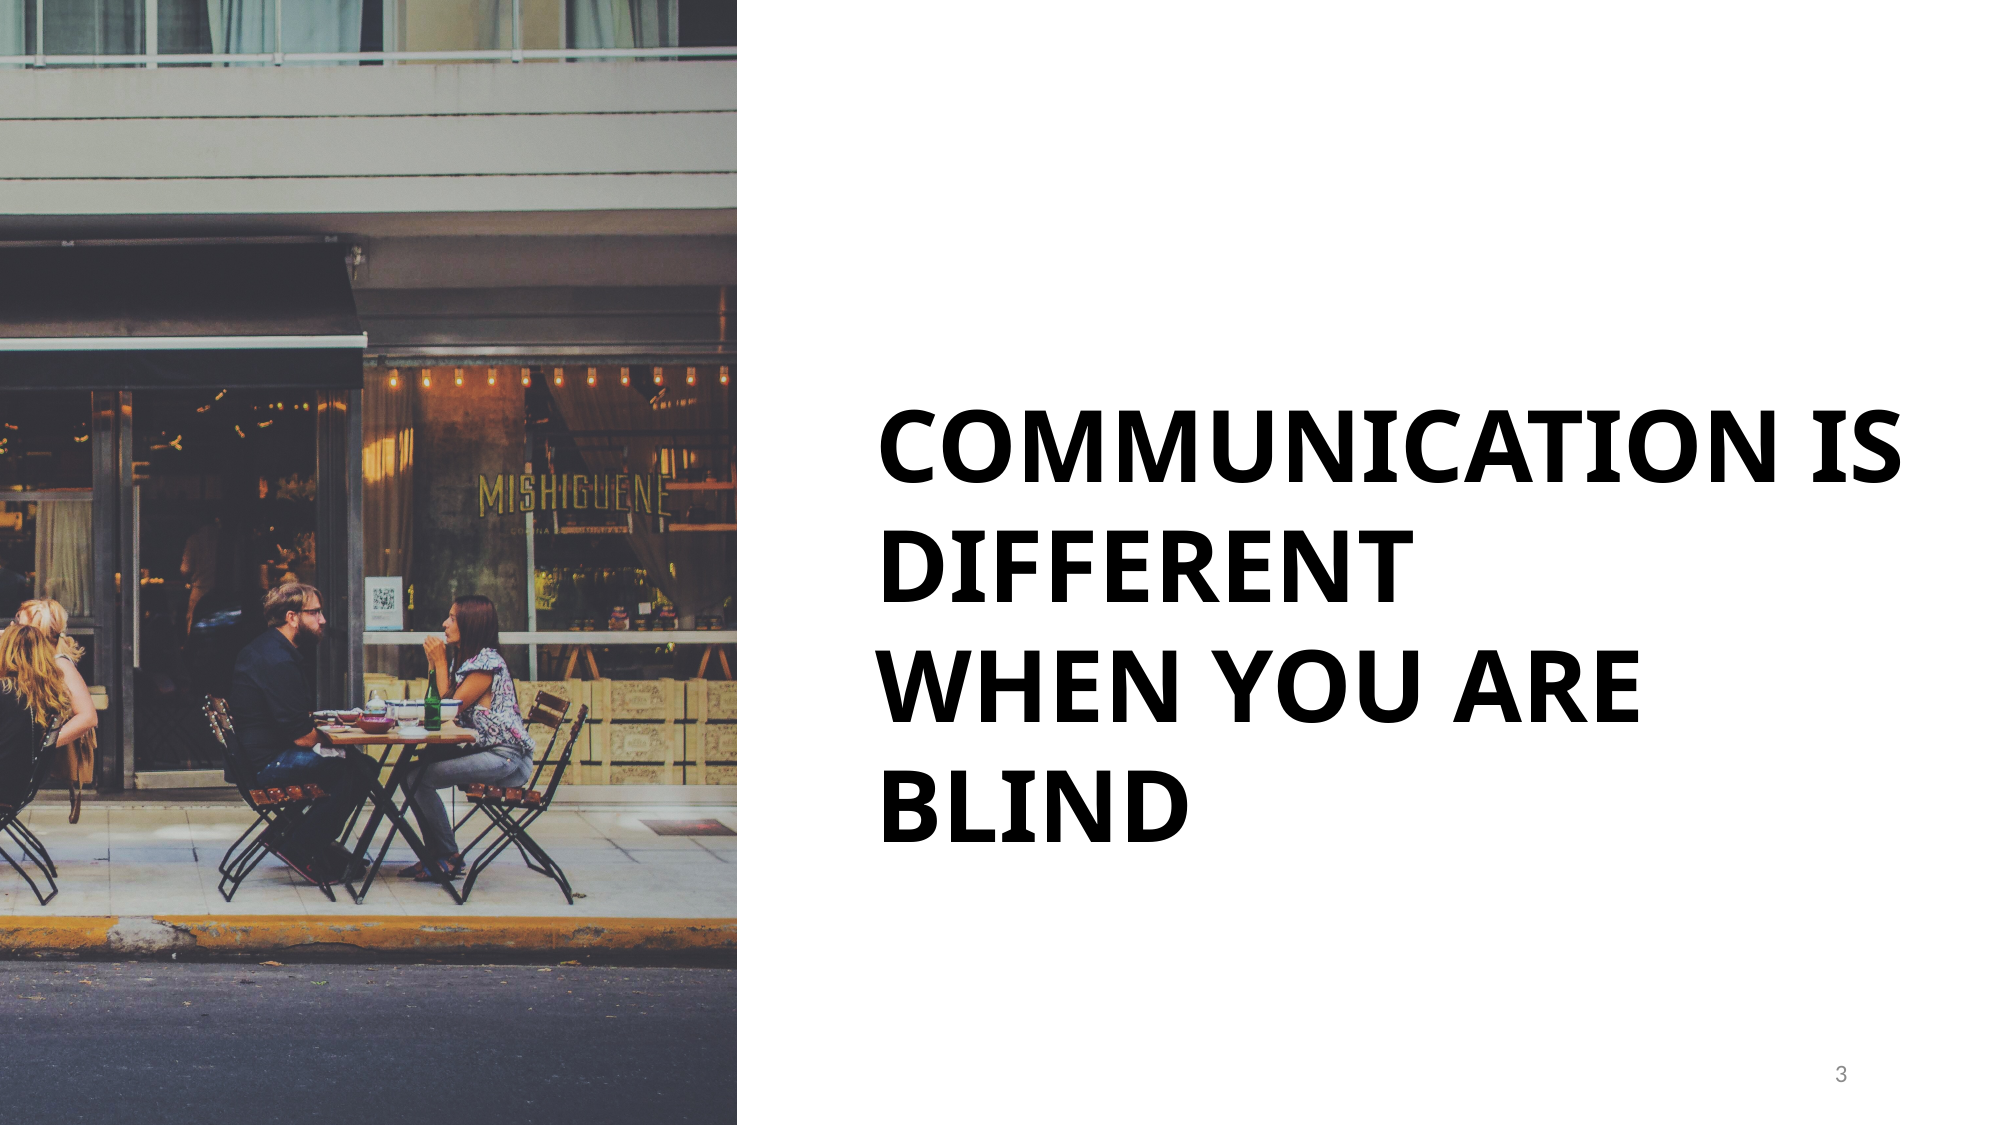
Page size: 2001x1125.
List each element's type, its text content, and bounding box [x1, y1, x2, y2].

text_box COMMUNICATION IS DIFFERENT WHEN YOU ARE BLIND [860, 374, 1965, 990]
picture [0, 0, 737, 1125]
slide_number 3 [1412, 1042, 1863, 1103]
